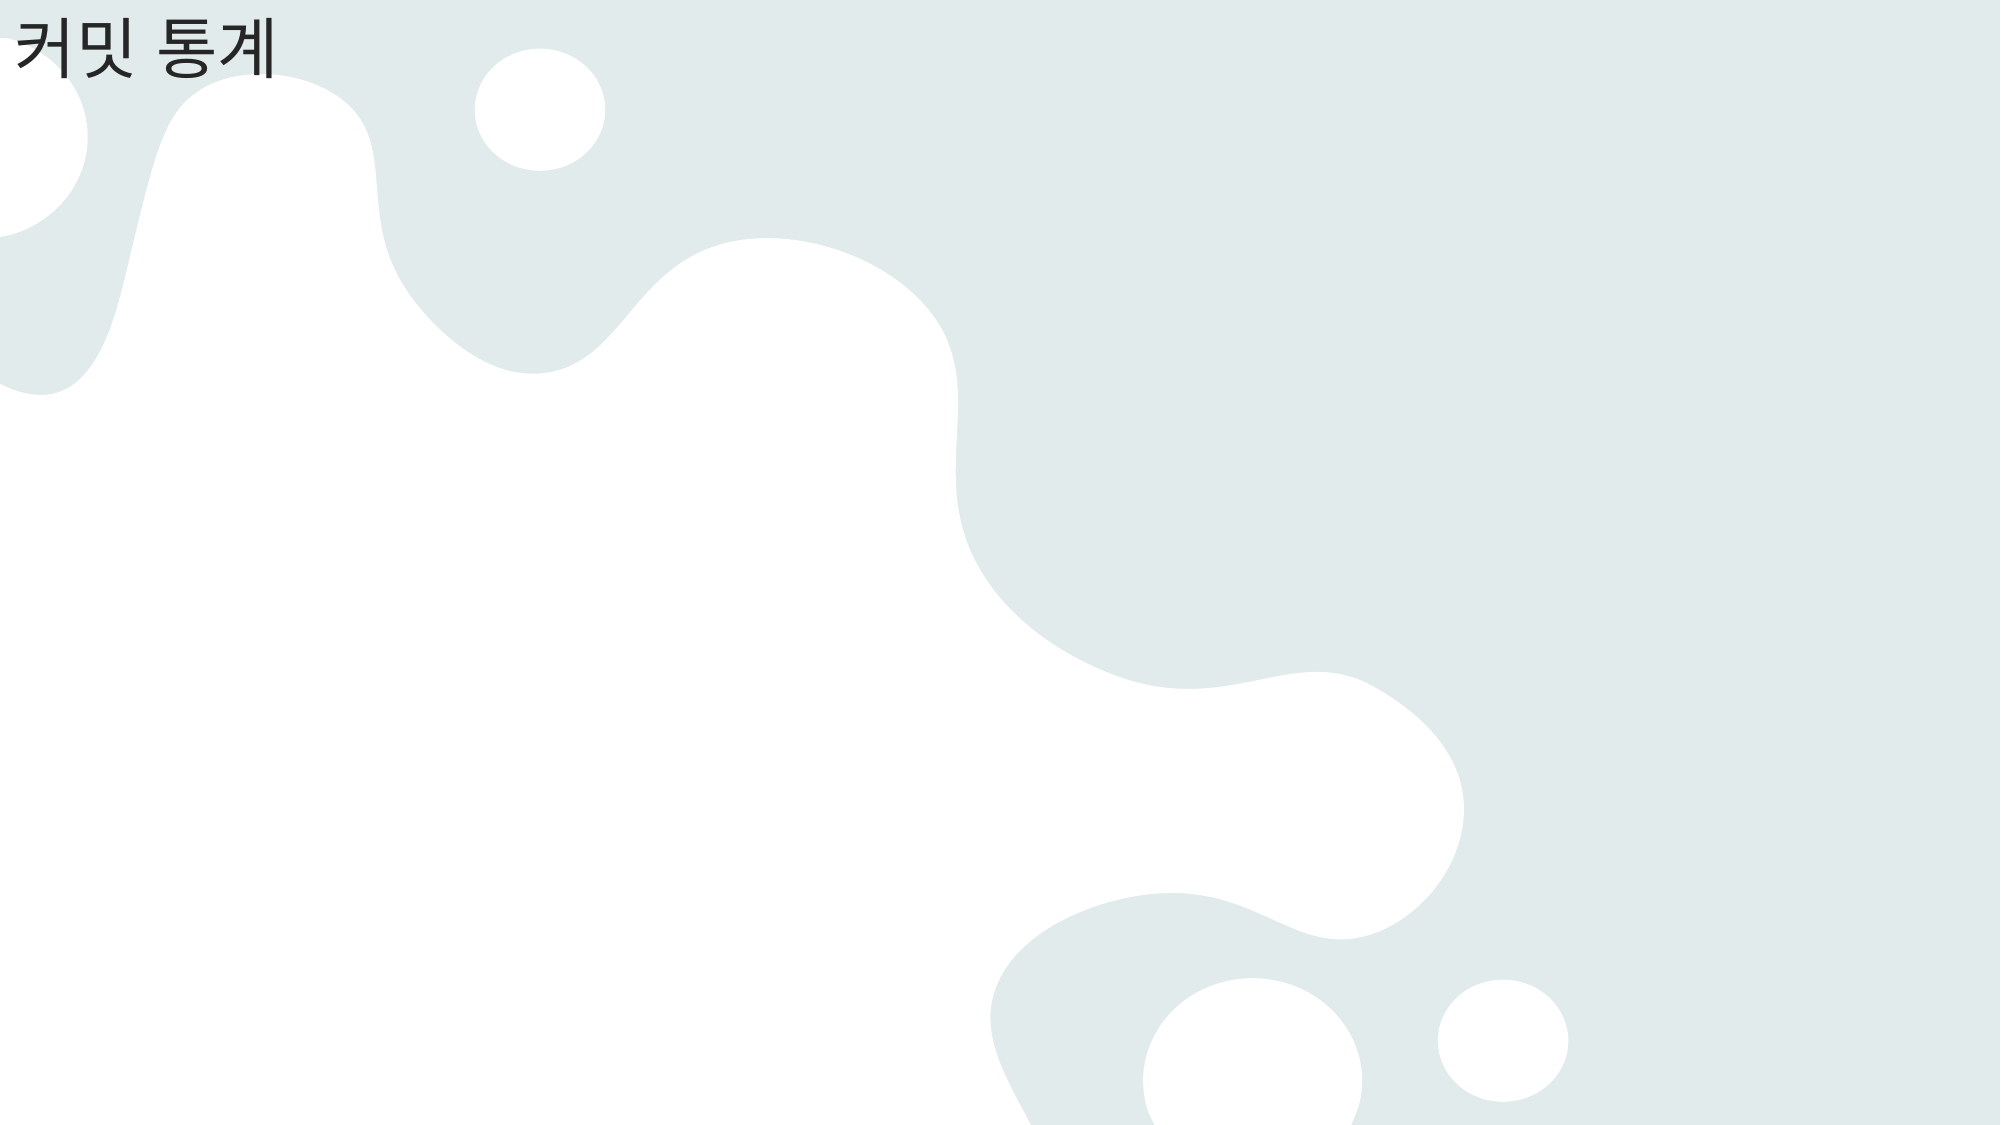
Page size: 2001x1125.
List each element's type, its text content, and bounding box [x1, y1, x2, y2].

text_box 커밋 통계 [0, 0, 2000, 95]
